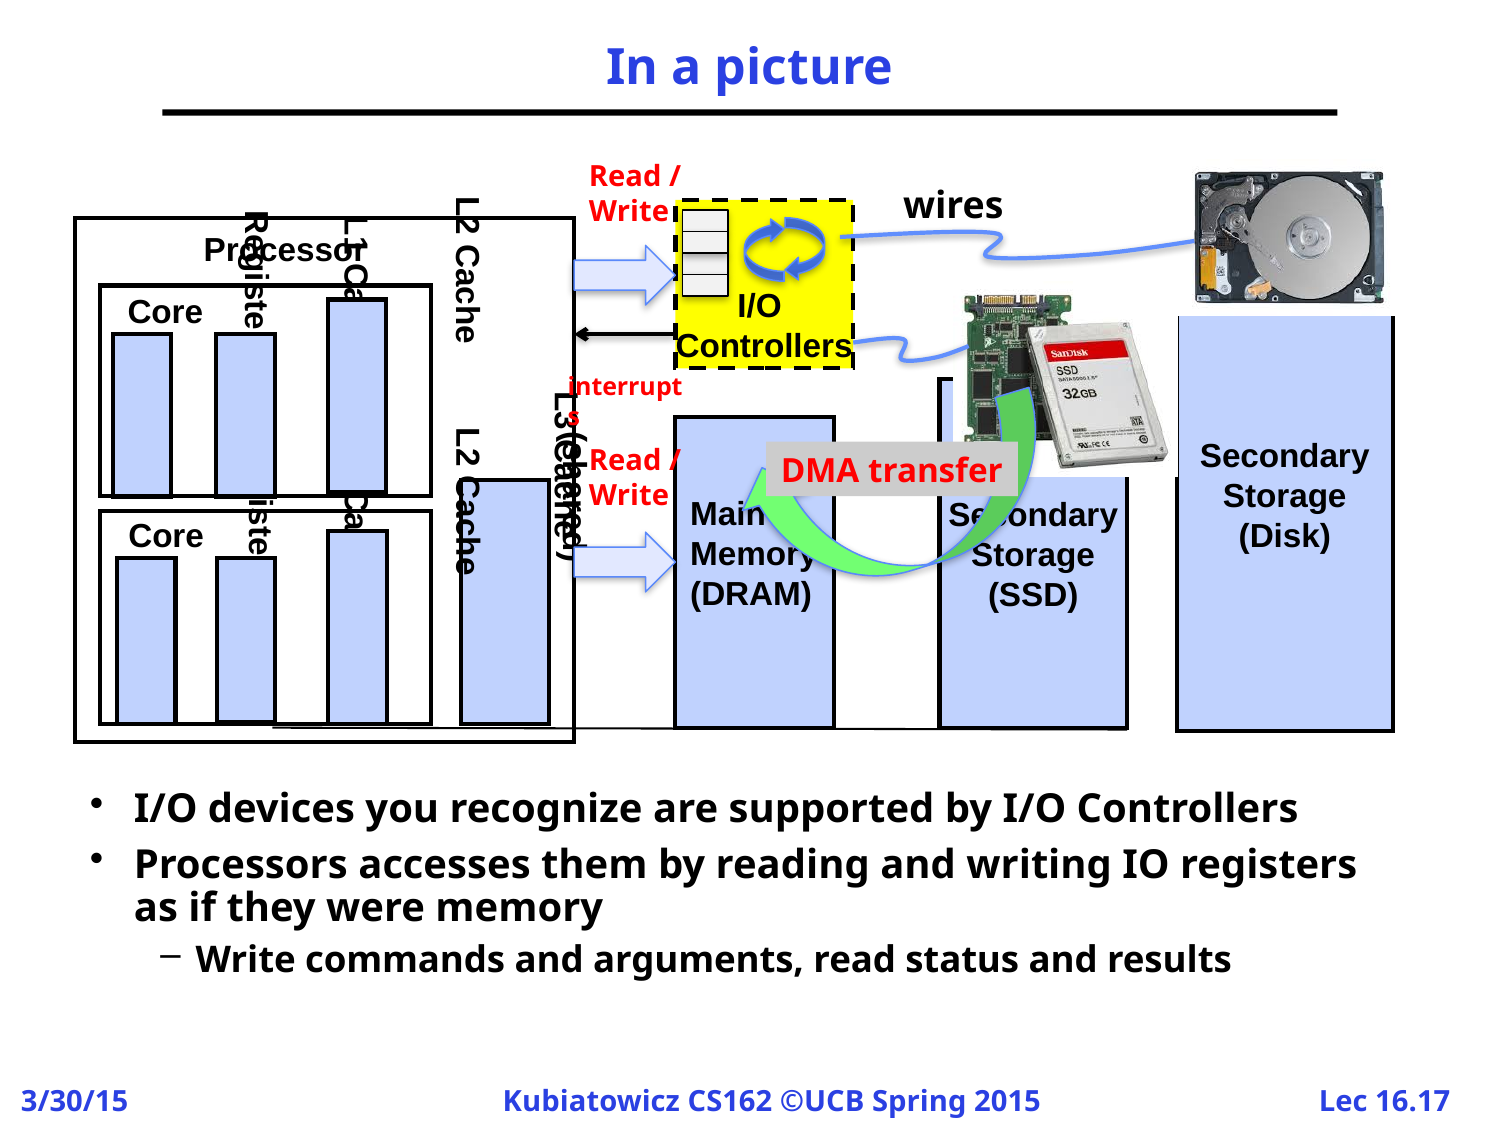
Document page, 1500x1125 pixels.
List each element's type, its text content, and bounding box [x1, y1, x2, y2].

title In a picture [162, 24, 1338, 113]
text_box wires [888, 173, 1019, 234]
text_box Secondary Storage (SSD) [939, 486, 1128, 728]
text_box I/O Controllers [675, 199, 854, 369]
text_box Processor [188, 220, 382, 276]
text_box L2 Cache [328, 531, 387, 724]
text_box interrupts [552, 363, 708, 439]
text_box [744, 217, 825, 282]
text_box Secondary Storage (SSD) [939, 379, 948, 441]
picture [953, 159, 1415, 478]
text_box Read / Write [574, 149, 708, 235]
text_box [852, 335, 948, 363]
text_box Registers [113, 334, 172, 497]
text_box L1 Cache [216, 558, 275, 723]
text_box [573, 531, 676, 593]
text_box Main Memory (DRAM) [675, 416, 835, 728]
text_box [75, 217, 575, 742]
text_box [839, 232, 1158, 261]
text_box [573, 244, 676, 306]
text_box Read / Write [574, 439, 708, 519]
text_box L2 Cache [327, 299, 387, 493]
list I/O devices you recognize are supported by I/O Controllers Processors accesses them by reading and writing IO registers as if they were memory Write commands and arguments, read status and results [75, 781, 1425, 993]
text_box L1 Cache [216, 334, 275, 497]
text_box DMA transfer [766, 441, 1018, 497]
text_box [682, 209, 729, 297]
text_box Secondary Storage (Disk) [1177, 324, 1393, 731]
text_box [741, 466, 1026, 577]
